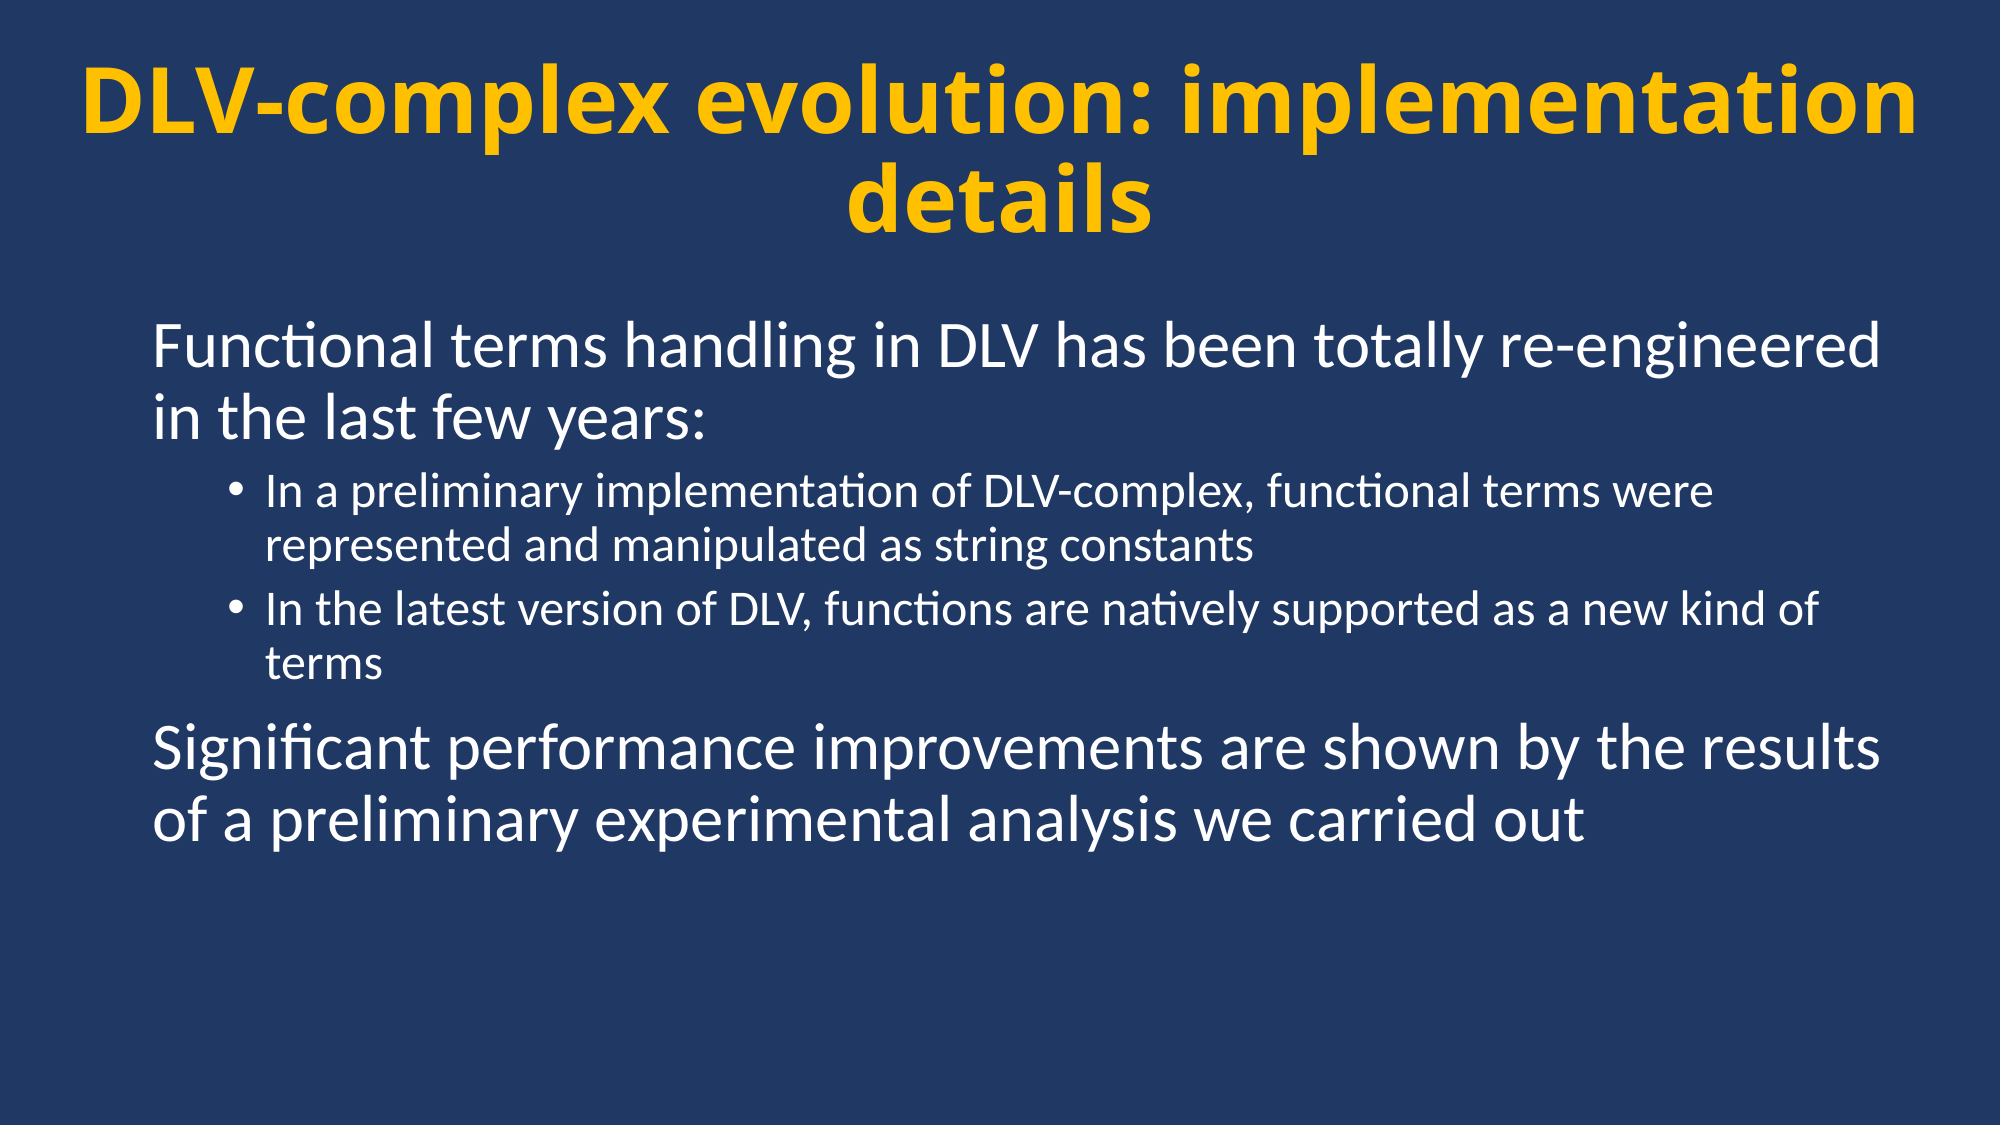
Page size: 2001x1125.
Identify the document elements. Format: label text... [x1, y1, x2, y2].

list Functional terms handling in DLV has been totally re-engineered in the last few years: In a preliminary implementation of DLV-complex, functional terms were represented and manipulated as string constants In the latest version of DLV, functions are natively supported as a new kind of terms Significant performance improvements are shown by the results of a preliminary experimental analysis we carried out [137, 302, 1910, 1072]
title DLV-complex evolution: implementation details [15, 44, 1985, 262]
